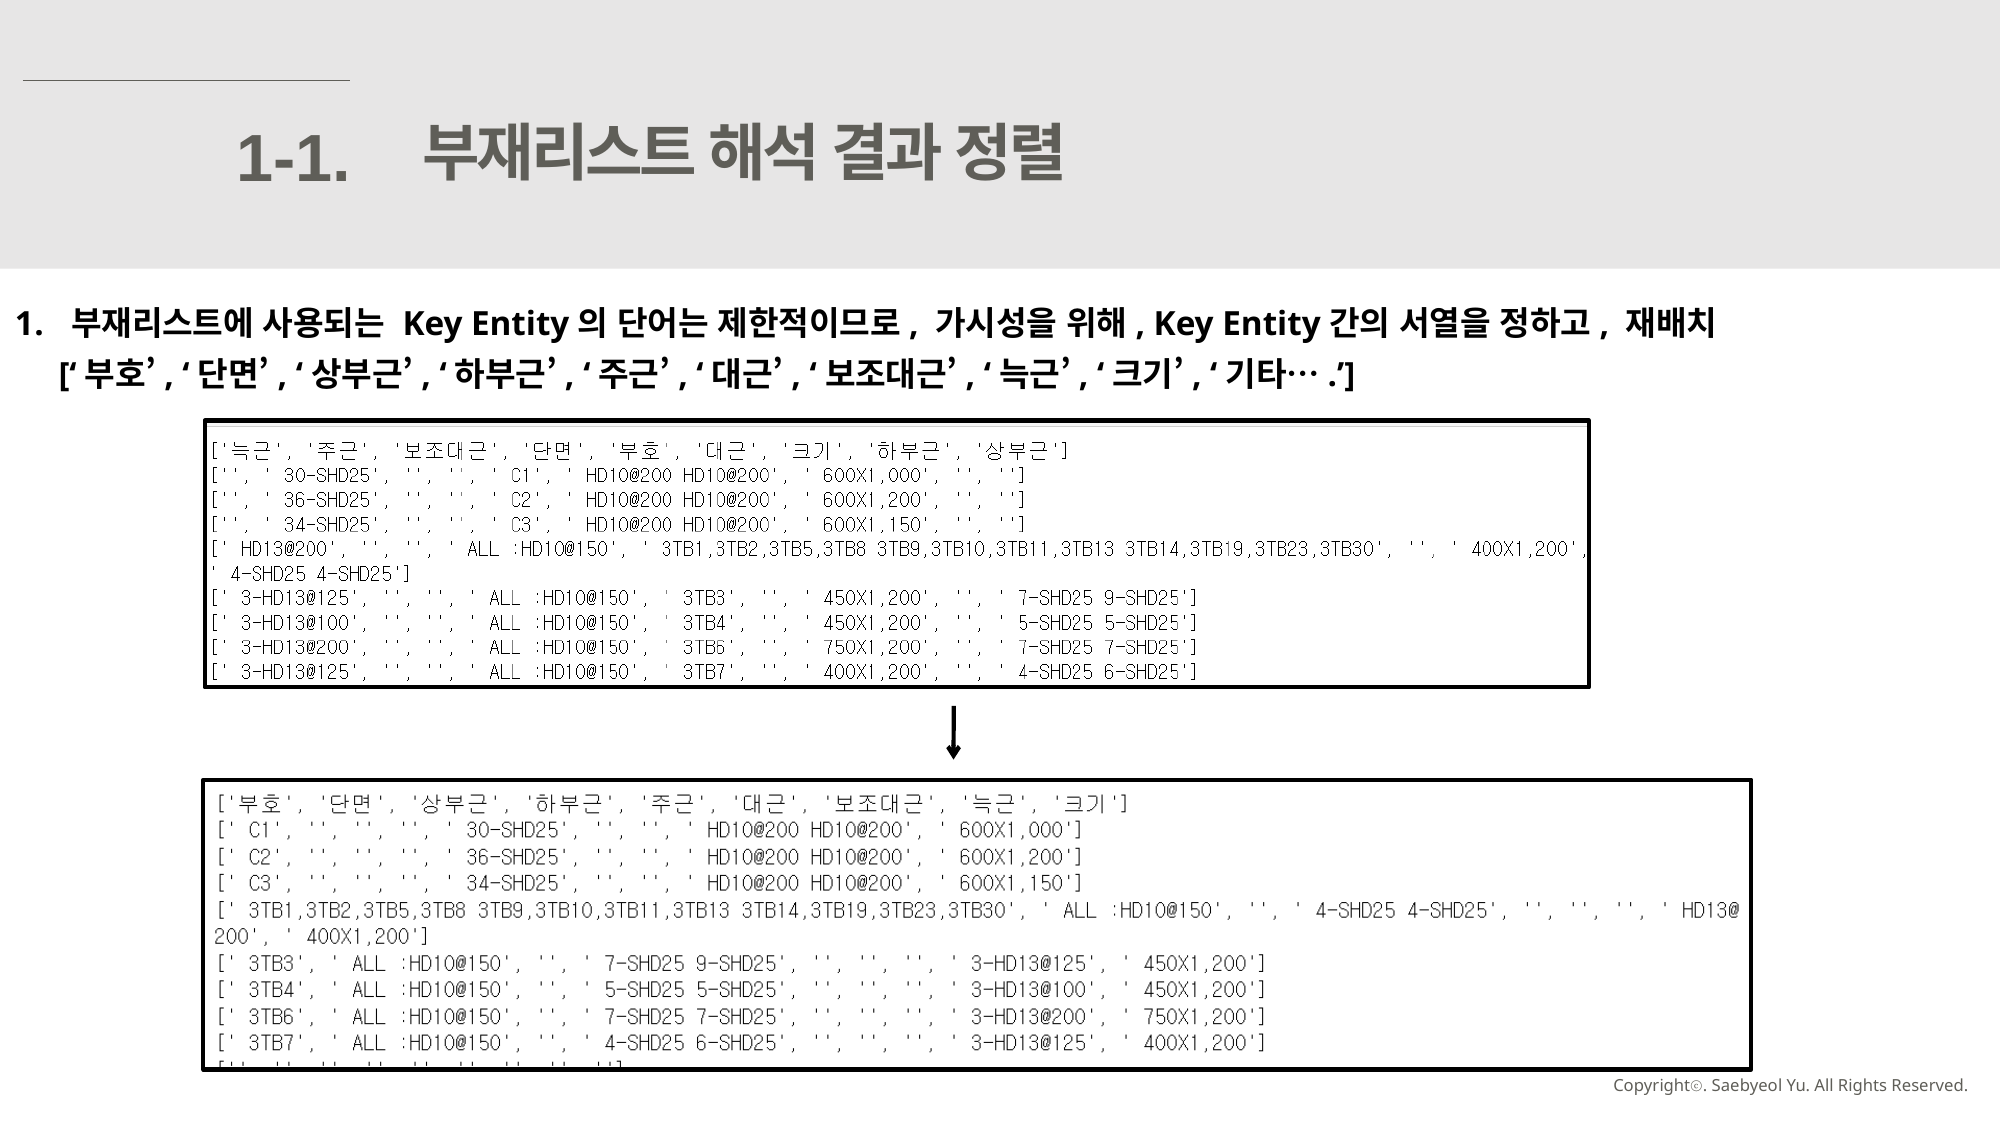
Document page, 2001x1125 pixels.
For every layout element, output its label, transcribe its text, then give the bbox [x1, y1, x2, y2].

picture [205, 781, 1750, 1068]
text_box 1-1. [221, 106, 366, 202]
text_box [0, 0, 2000, 270]
text_box 부재리스트 해석 결과 정렬 [407, 105, 1082, 196]
picture [206, 422, 1587, 686]
text_box 부재리스트에 사용되는 Key Entity의 단어는 제한적이므로, 가시성을 위해, Key Entity간의 서열을 정하고, 재배치 [‘부호’, ‘단면’, ‘상부근’, ‘하부근’, ‘주근’, ‘대근’, ‘보조대근’, ‘늑근’, ‘크기’, ‘기타….’] [0, 282, 2000, 453]
